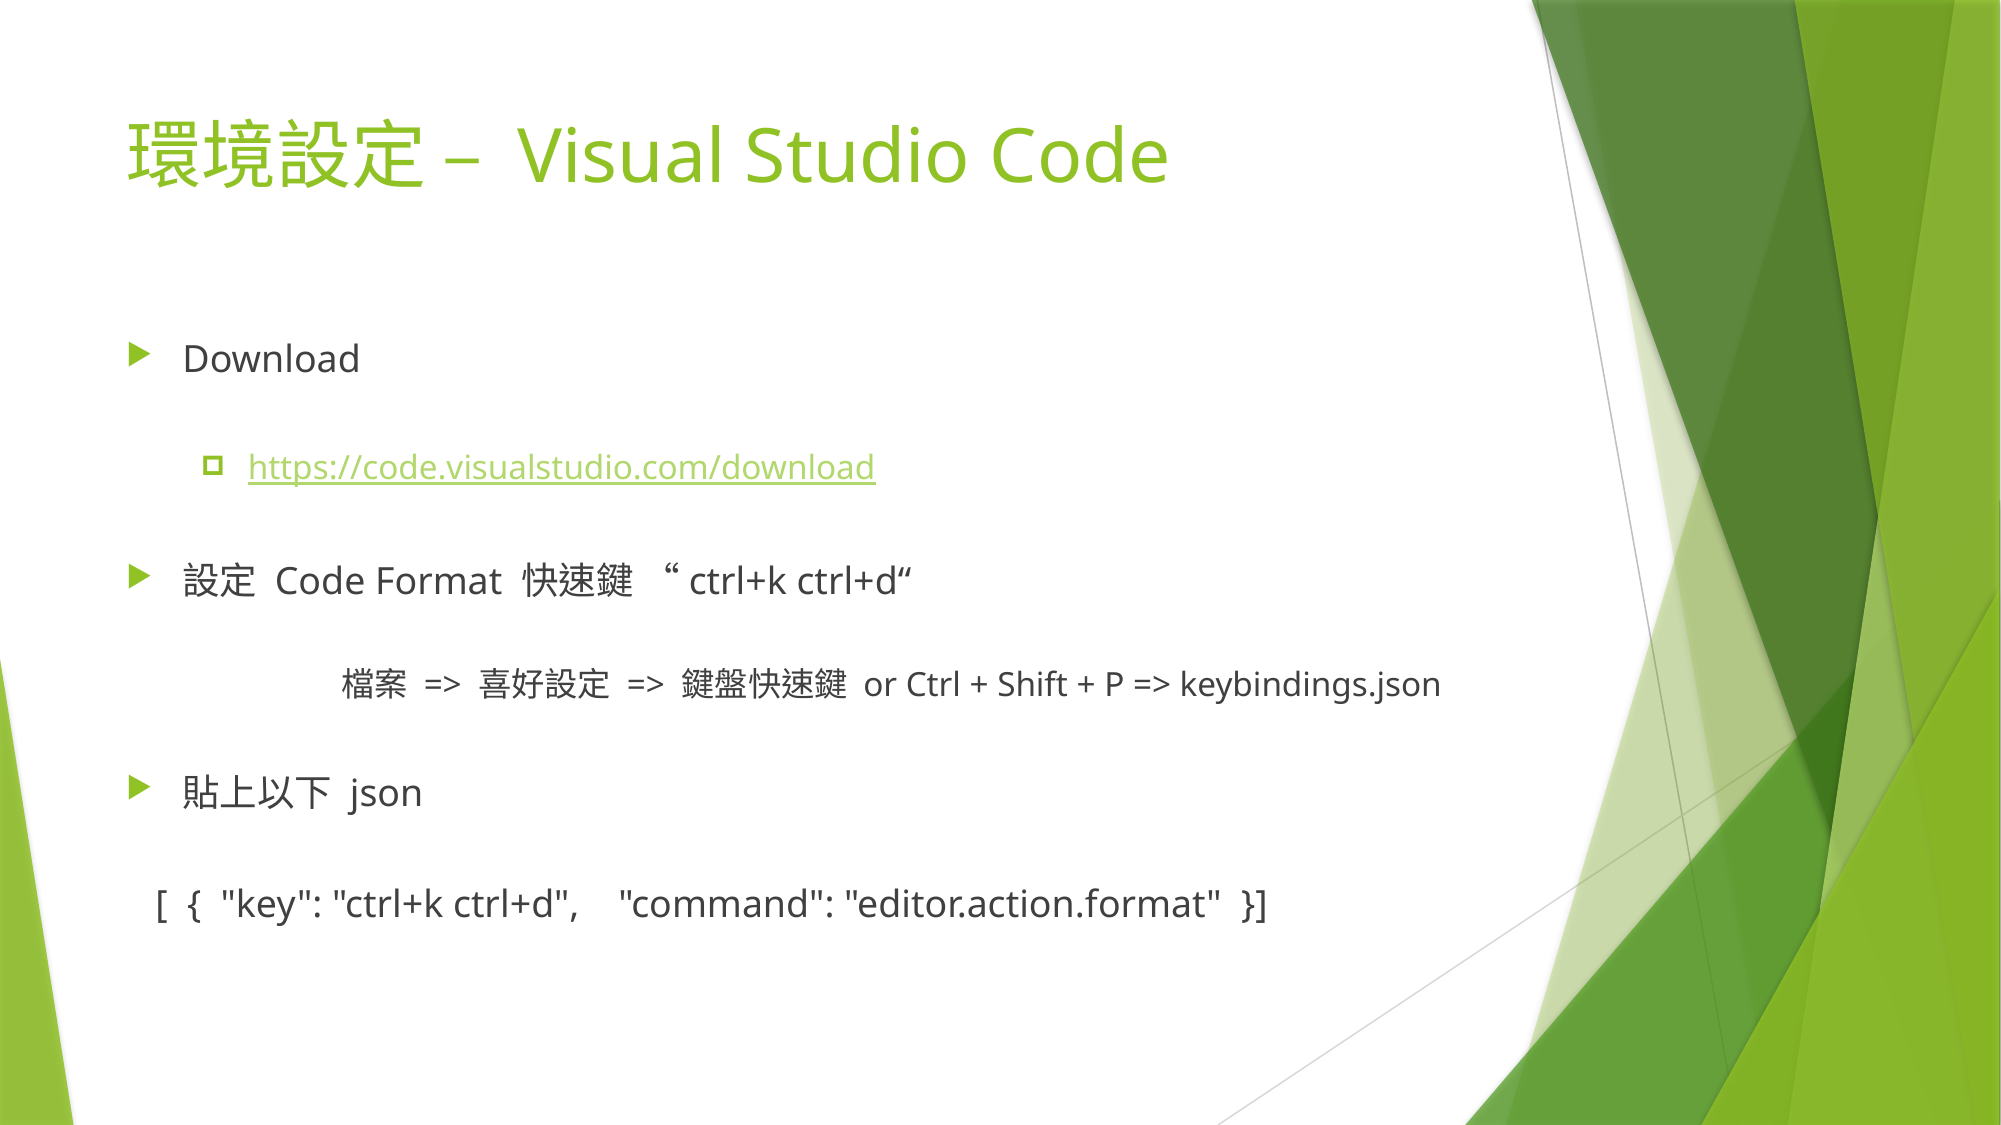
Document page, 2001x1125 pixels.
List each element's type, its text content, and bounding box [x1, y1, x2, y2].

list Download https://code.visualstudio.com/download 設定 Code Format 快速鍵 “ctrl+k ctrl+d“ 檔案 => 喜好設定 => 鍵盤快速鍵 or Ctrl + Shift + P => keybindings.json 貼上以下 json [ { "key": "ctrl+k ctrl+d", "command": "editor.action.format" }] [111, 282, 1522, 1046]
title 環境設定 – Visual Studio Code [111, 99, 1522, 282]
